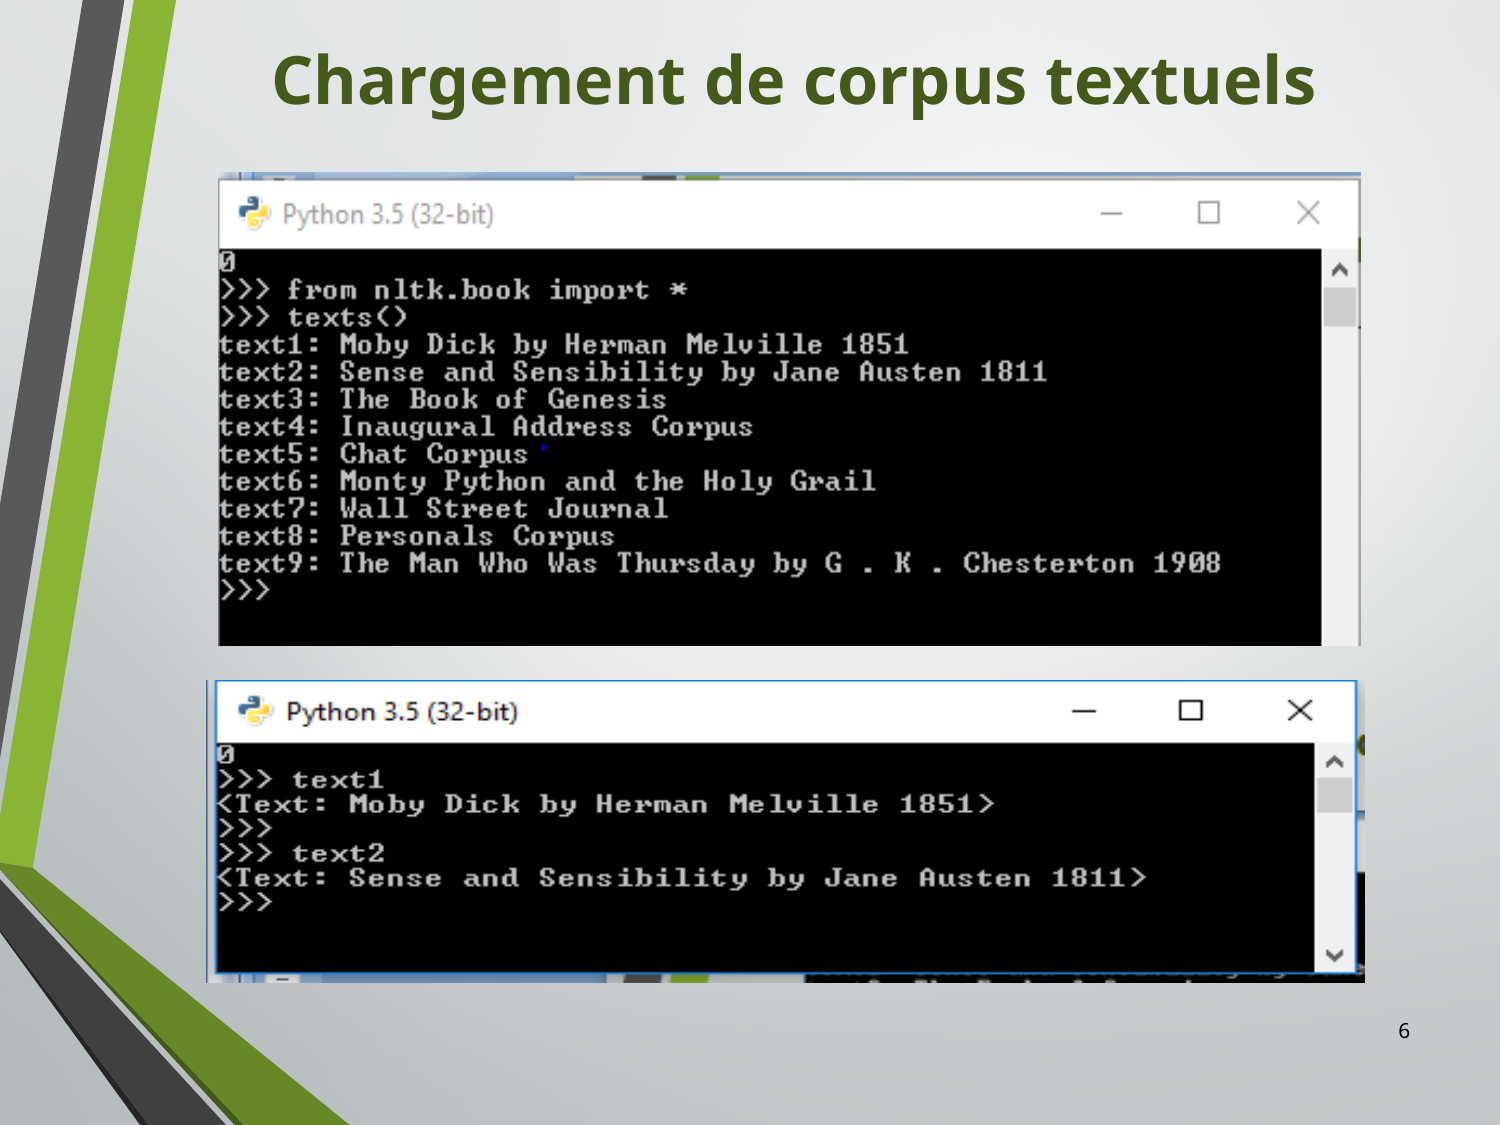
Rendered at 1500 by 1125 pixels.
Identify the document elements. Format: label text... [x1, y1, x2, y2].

slide_number 6 [1354, 1001, 1425, 1062]
picture [206, 680, 1365, 983]
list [218, 172, 1362, 646]
title Chargement de corpus textuels [162, 0, 1427, 157]
